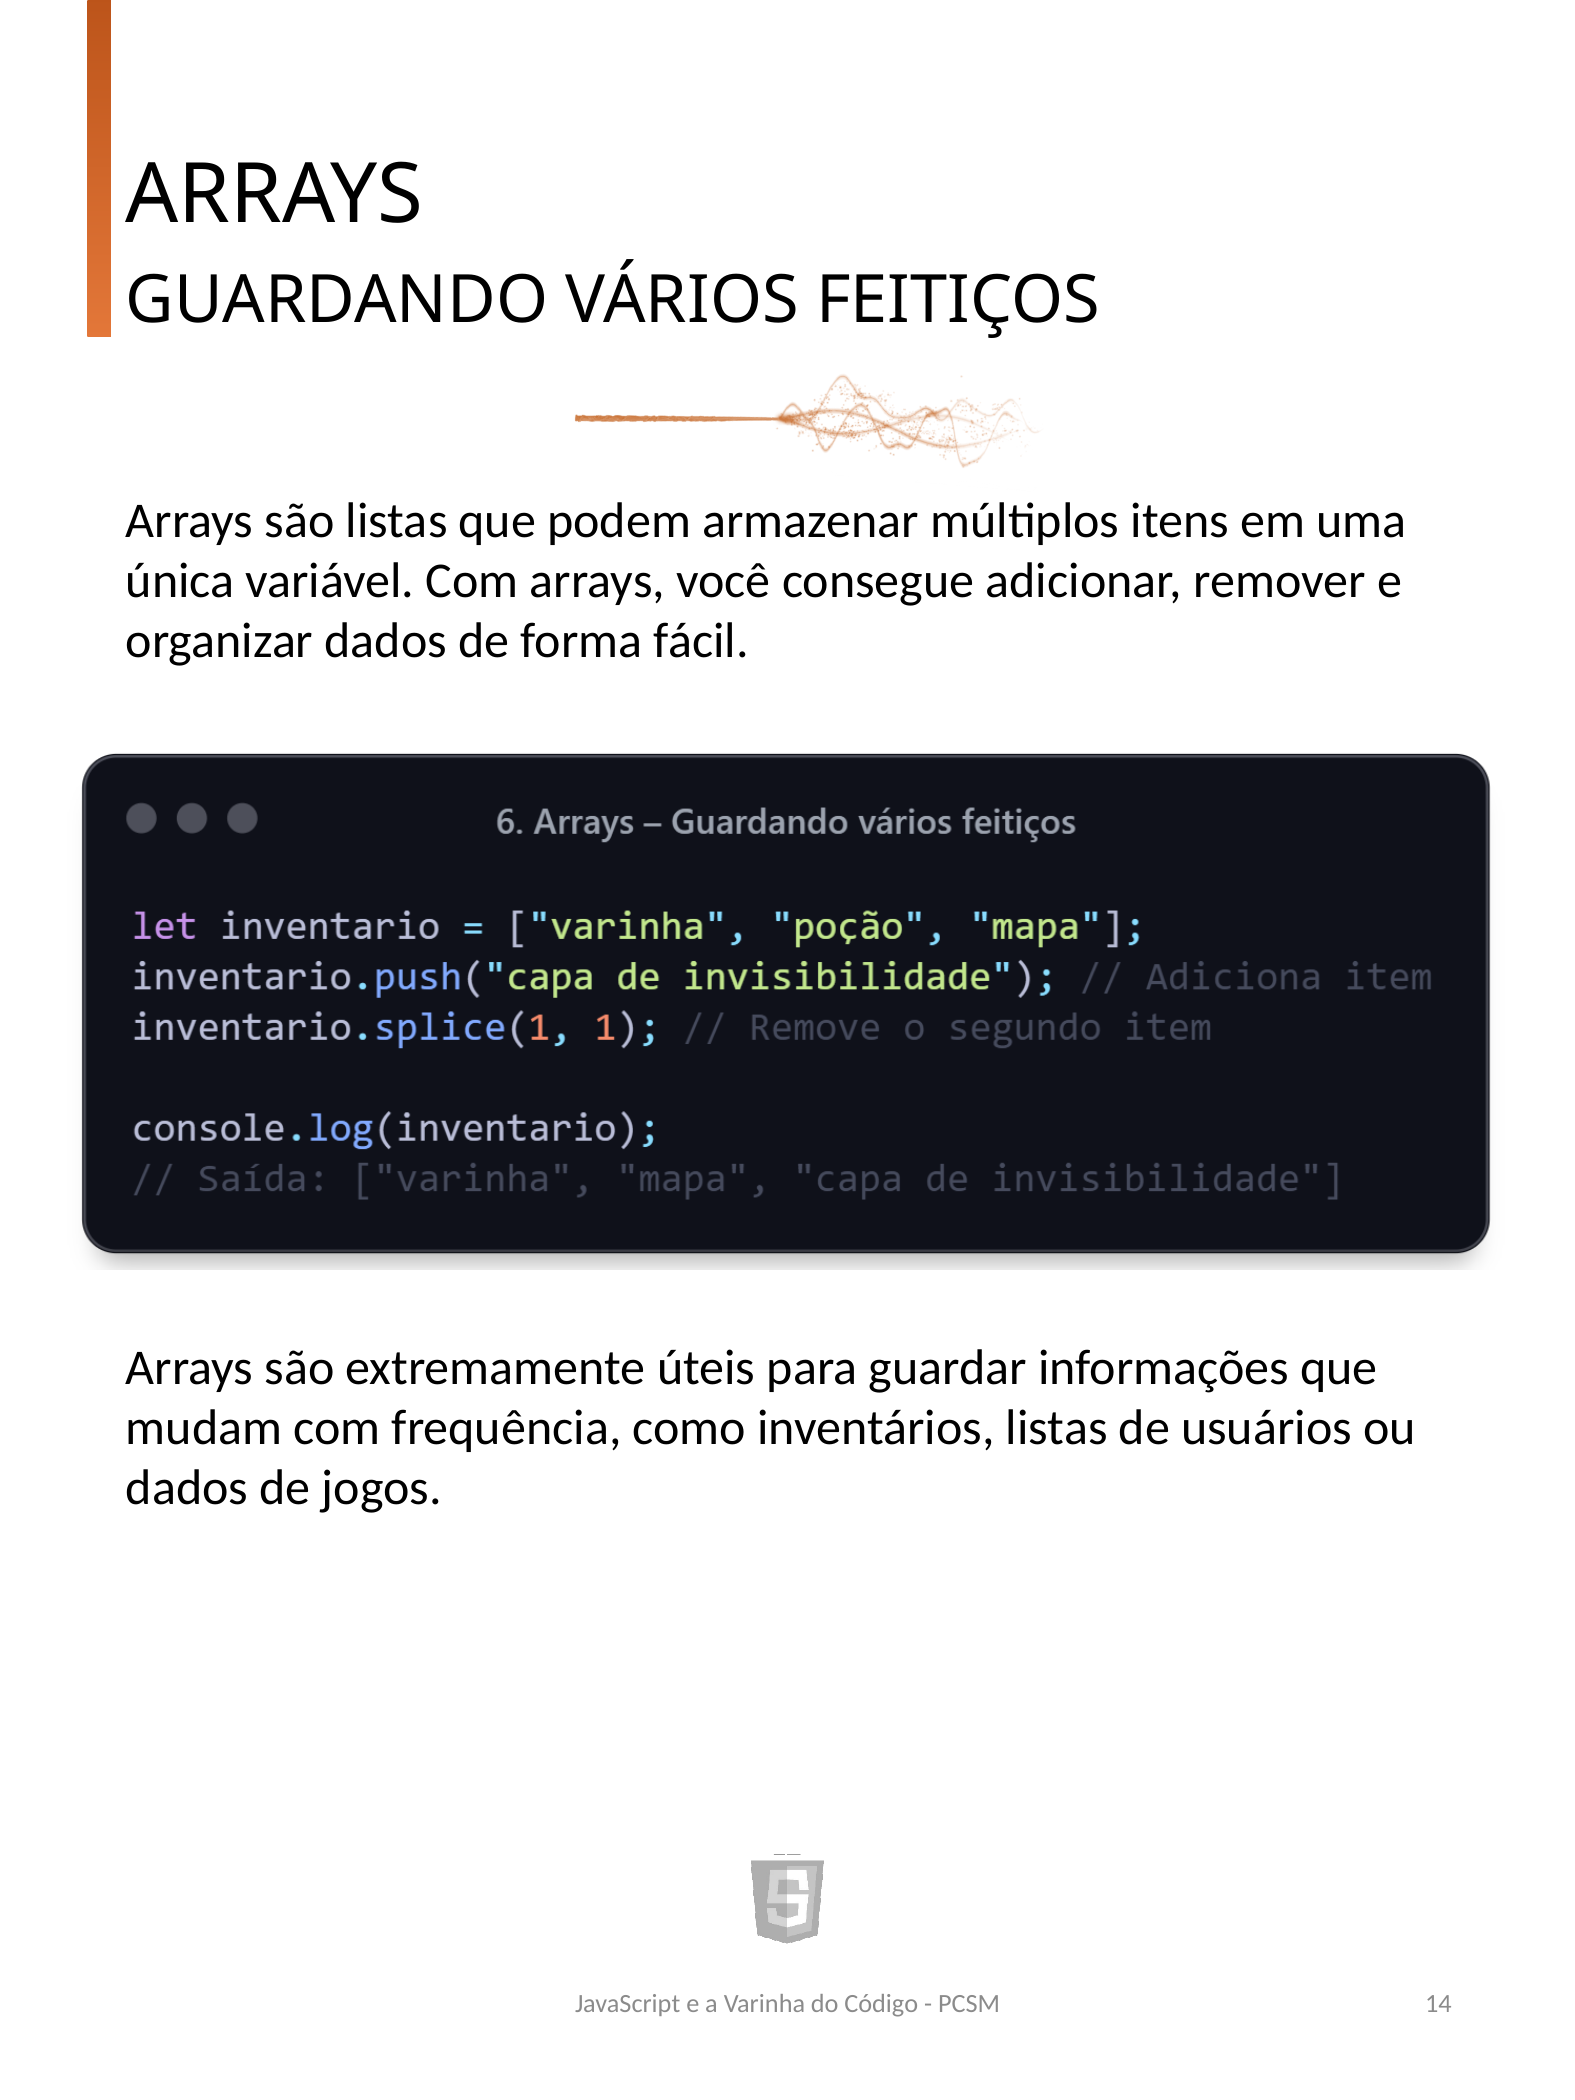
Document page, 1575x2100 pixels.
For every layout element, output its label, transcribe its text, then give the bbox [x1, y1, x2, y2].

footer JavaScript e a Varinha do Código - PCSM [521, 1946, 1054, 2059]
picture [652, 232, 1010, 616]
picture [15, 734, 1560, 1271]
text_box Arrays são listas que podem armazenar múltiplos itens em uma única variável. Com arrays, você consegue adicionar, remover e organizar dados de forma fácil. [854, 480, 1481, 675]
slide_number 14 [1112, 1946, 1467, 2059]
text_box ARRAYS [112, 131, 1161, 247]
picture [747, 1854, 827, 1947]
text_box Arrays são extremamente úteis para guardar informações que mudam com frequência, como inventários, listas de usuários ou dados de jogos. [111, 1327, 1481, 1522]
text_box [86, 0, 112, 338]
text_box GUARDANDO VÁRIOS FEITIÇOS [111, 247, 652, 343]
text_box Arrays são listas que podem armazenar múltiplos itens em uma única variável. Com arrays, você consegue adicionar, remover e organizar dados de forma fácil. [111, 480, 831, 675]
text_box GUARDANDO VÁRIOS FEITIÇOS [1010, 247, 1481, 343]
